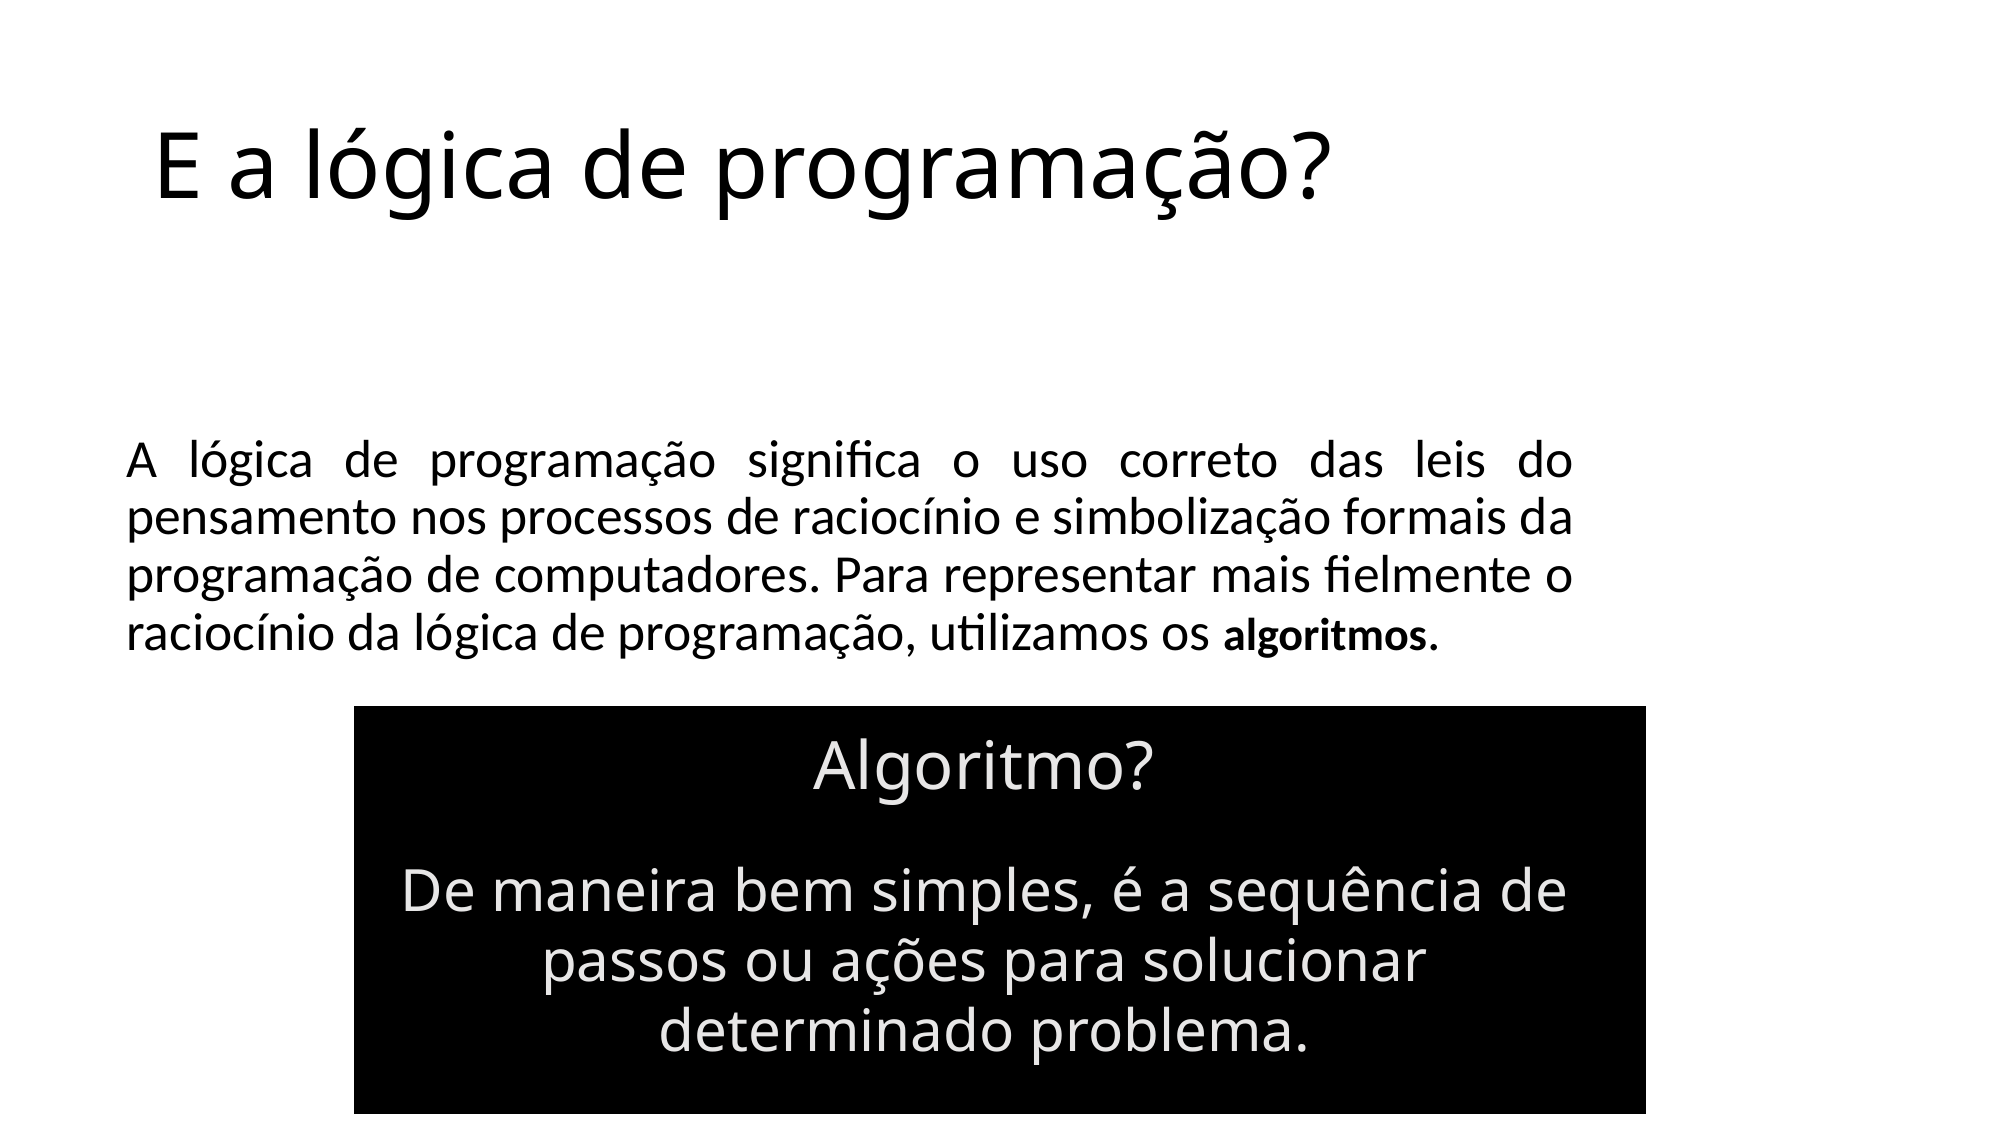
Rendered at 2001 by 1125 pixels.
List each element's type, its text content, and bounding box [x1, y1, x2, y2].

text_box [354, 706, 1646, 1113]
title E a lógica de programação? [137, 59, 1863, 278]
list A lógica de programação significa o uso correto das leis do pensamento nos processos de raciocínio e simbolização formais da programação de computadores. Para representar mais fielmente o raciocínio da lógica de programação, utilizamos os algoritmos. [111, 423, 1590, 728]
